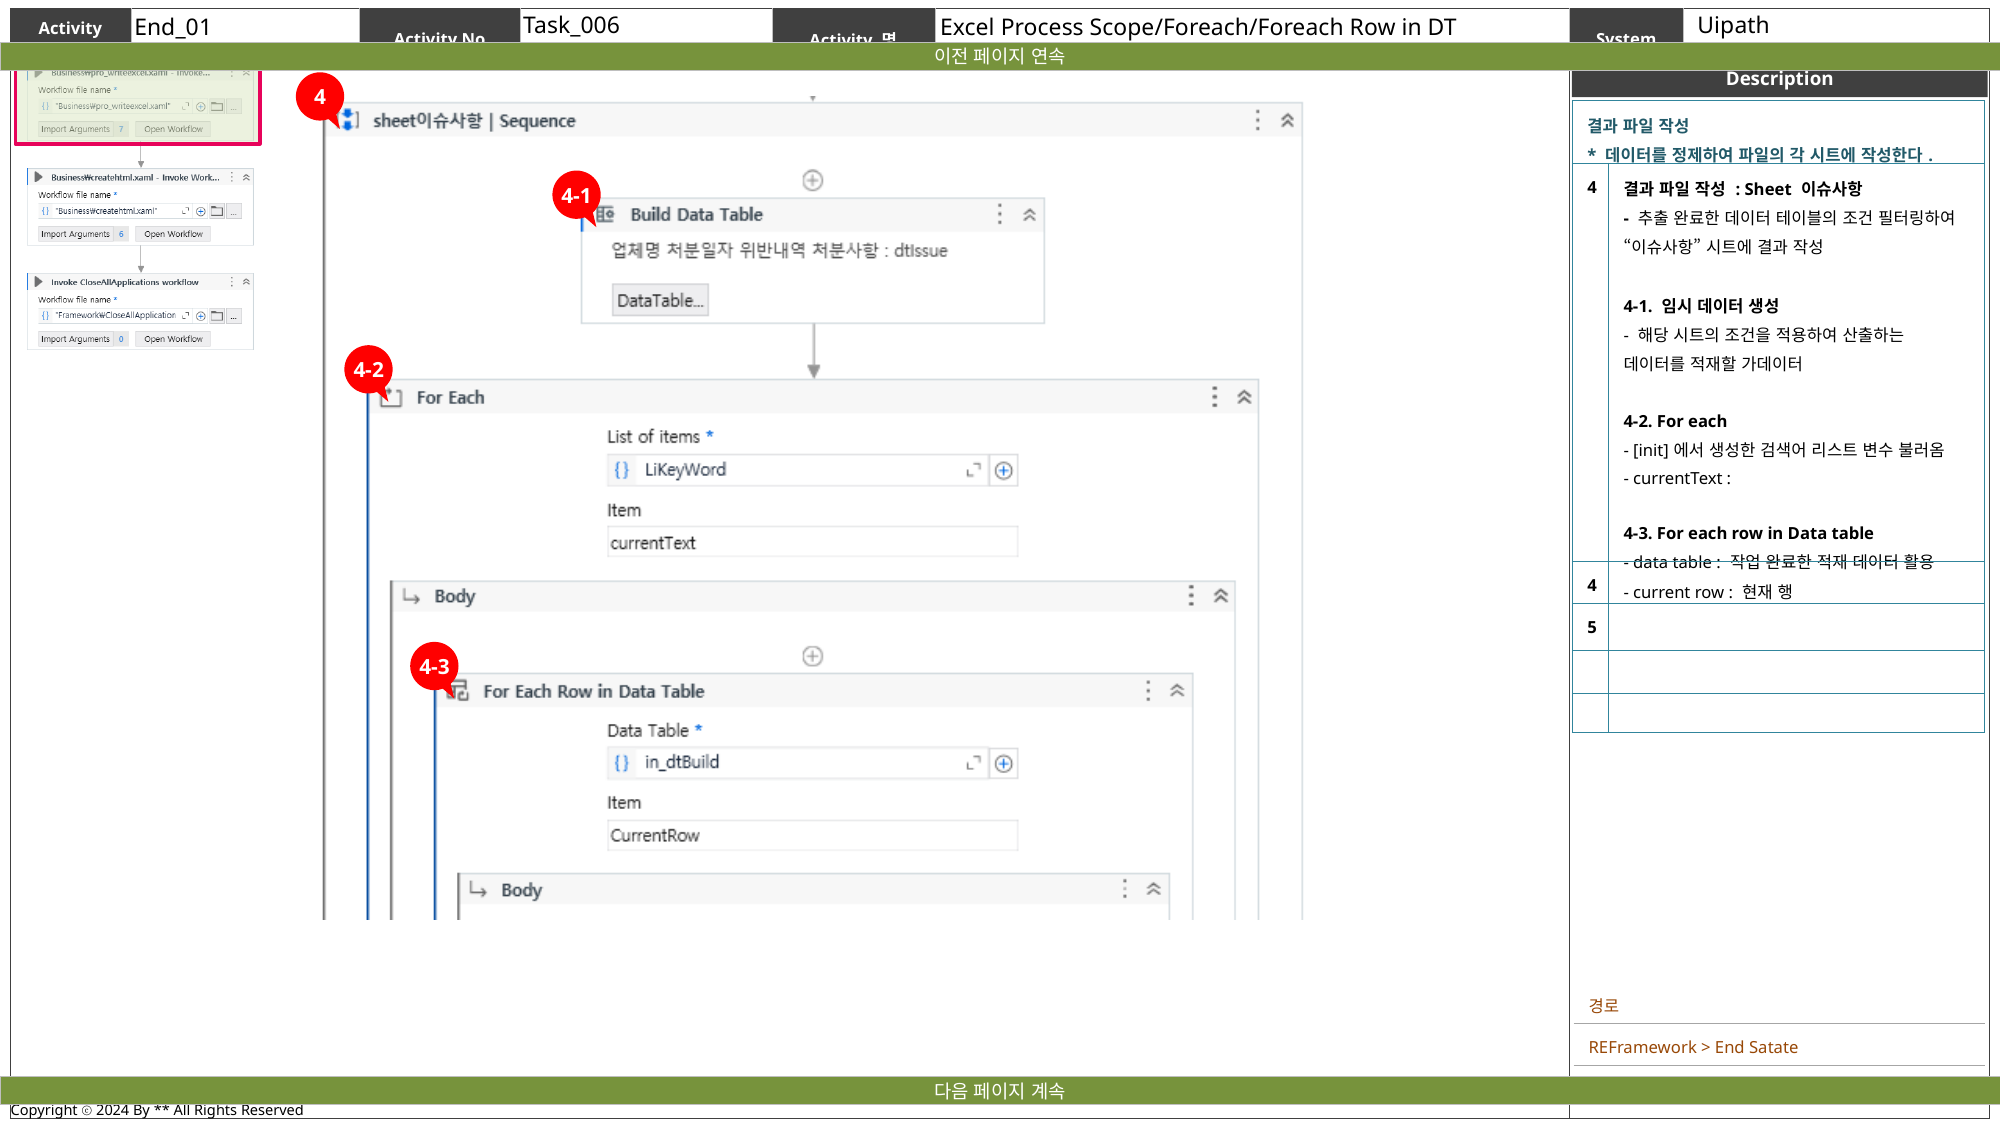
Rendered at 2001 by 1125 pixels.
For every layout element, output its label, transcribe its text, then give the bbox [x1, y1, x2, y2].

table_cell [1609, 651, 1984, 693]
table_header 결과 파일 작성 * 데이터를 정제하여 파일의 각 시트에 작성한다. [1573, 101, 1984, 163]
table_header 경로 [1574, 980, 1985, 1023]
text_box Uipath [1697, 10, 1956, 38]
picture [319, 96, 1308, 921]
table_cell 5 [1573, 604, 1608, 650]
text_box End_01 [134, 12, 393, 40]
table_cell [1609, 604, 1984, 650]
text_box 4 [293, 72, 347, 122]
text_box 다음 페이지 계속 [0, 1075, 2000, 1106]
text_box 이전 페이지 연속 [0, 40, 2000, 72]
text_box Excel Process Scope/Foreach/Foreach Row in DT [940, 12, 1527, 40]
table_cell [1609, 562, 1984, 603]
table_cell [1609, 694, 1984, 732]
table_cell [1573, 651, 1608, 693]
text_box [14, 60, 261, 353]
table_cell 4 [1573, 164, 1608, 561]
table_cell [1573, 694, 1608, 732]
table_cell 결과 파일 작성 : Sheet 이슈사항 - 추출 완료한 데이터 테이블의 조건 필터링하여 “이슈사항” 시트에 결과 작성 4-1. 임시 데이터 생성 - 해당 시트의 조건을 적용하여 산출하는 데이터를 적재할 가데이터 4-2. For each - [init]에서 생성한 검색어 리스트 변수 불러옴 - currentText : 4-3. For each row in Data table - data table : 작업 완료한 적재 데이터 활용 - current row : 현재 행 [1609, 164, 1984, 561]
table_cell 4 [1573, 562, 1608, 603]
table_cell REFramework > End Satate [1574, 1024, 1985, 1065]
text_box Task_006 [523, 10, 771, 38]
